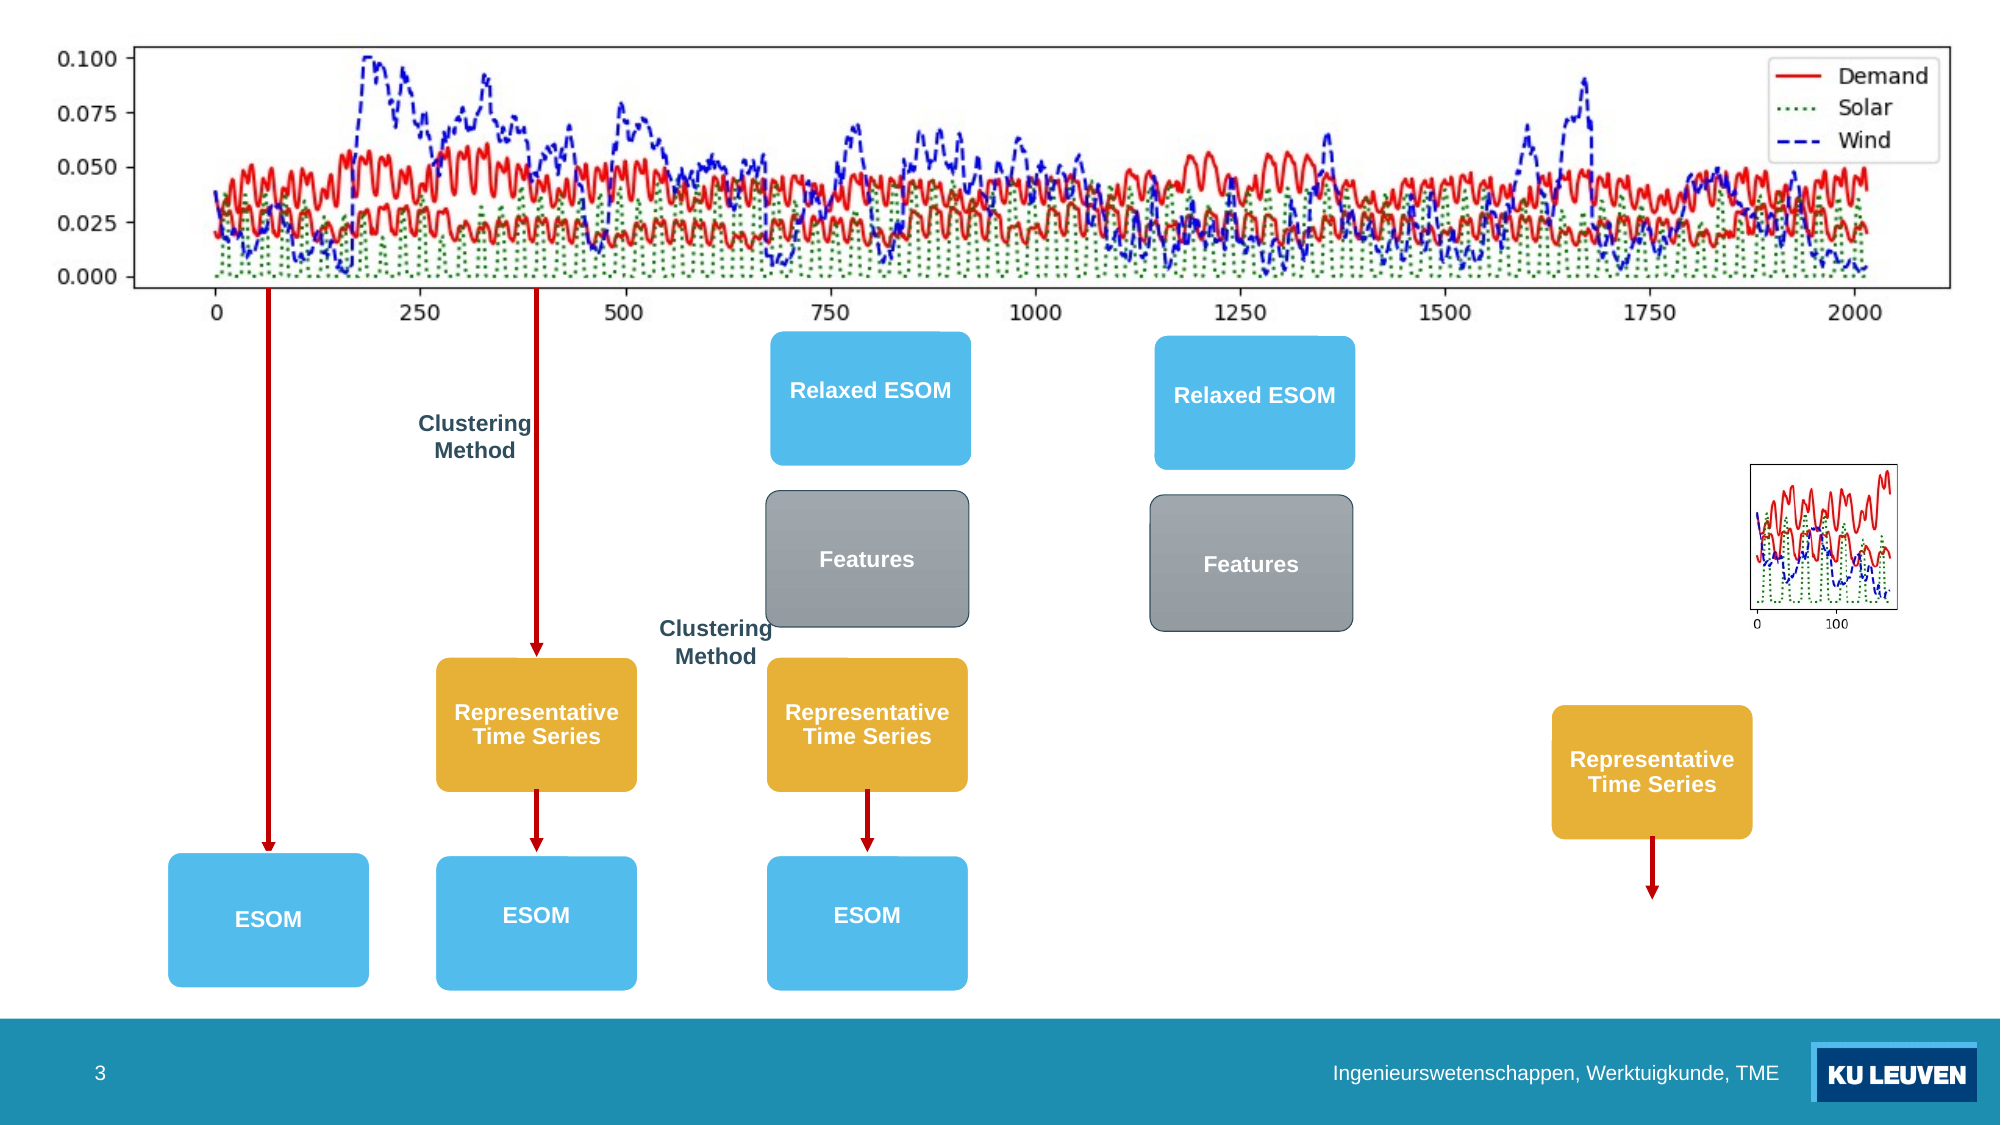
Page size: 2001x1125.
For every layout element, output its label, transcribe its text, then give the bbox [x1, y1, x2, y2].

picture [1726, 441, 1915, 630]
footer Ingenieurswetenschappen, Werktuigkunde, TME [989, 1018, 1809, 1125]
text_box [167, 852, 371, 989]
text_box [435, 852, 639, 992]
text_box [1150, 494, 1353, 632]
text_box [435, 656, 639, 794]
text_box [769, 327, 973, 467]
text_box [765, 490, 969, 627]
text_box Clustering Method [644, 606, 788, 677]
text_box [1550, 704, 1754, 841]
text_box Clustering Method [403, 401, 534, 471]
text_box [1153, 331, 1357, 472]
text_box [765, 852, 969, 992]
slide_number 3 [94, 1018, 201, 1125]
text_box Clustering Method [539, 401, 547, 471]
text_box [765, 656, 969, 794]
picture [1811, 1042, 1977, 1102]
picture [36, 9, 1960, 322]
